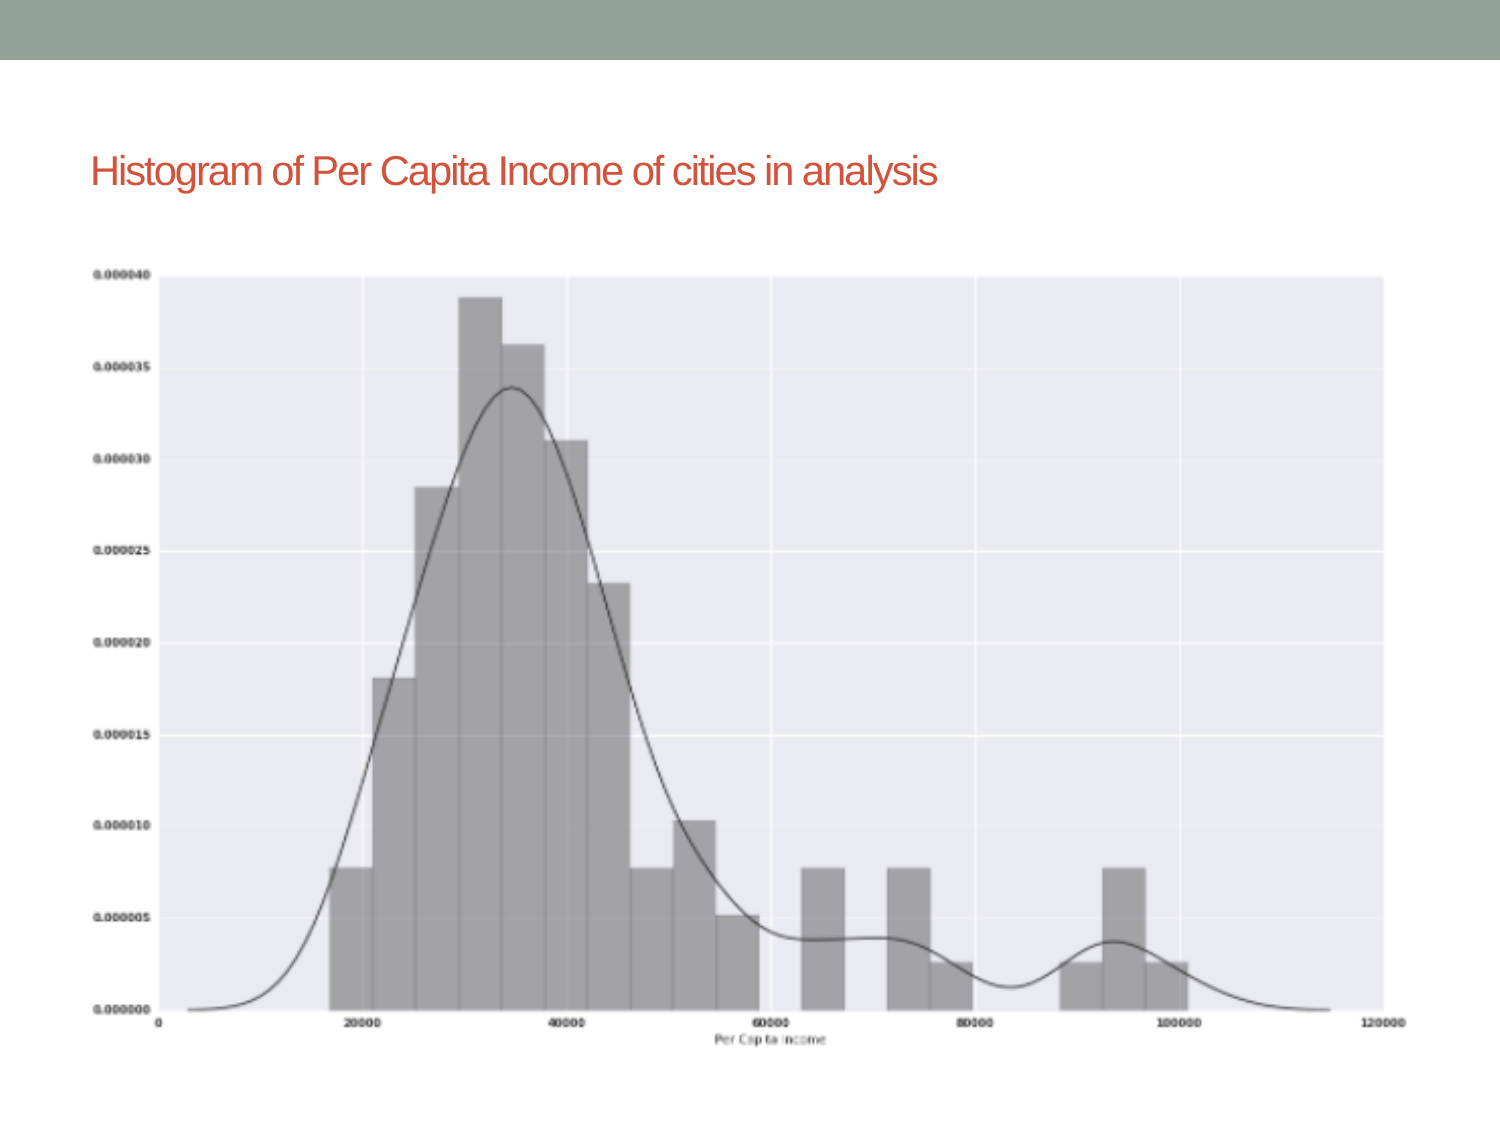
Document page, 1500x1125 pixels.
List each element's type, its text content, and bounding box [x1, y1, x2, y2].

title Histogram of Per Capita Income of cities in analysis [75, 87, 1425, 250]
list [74, 262, 1426, 1063]
